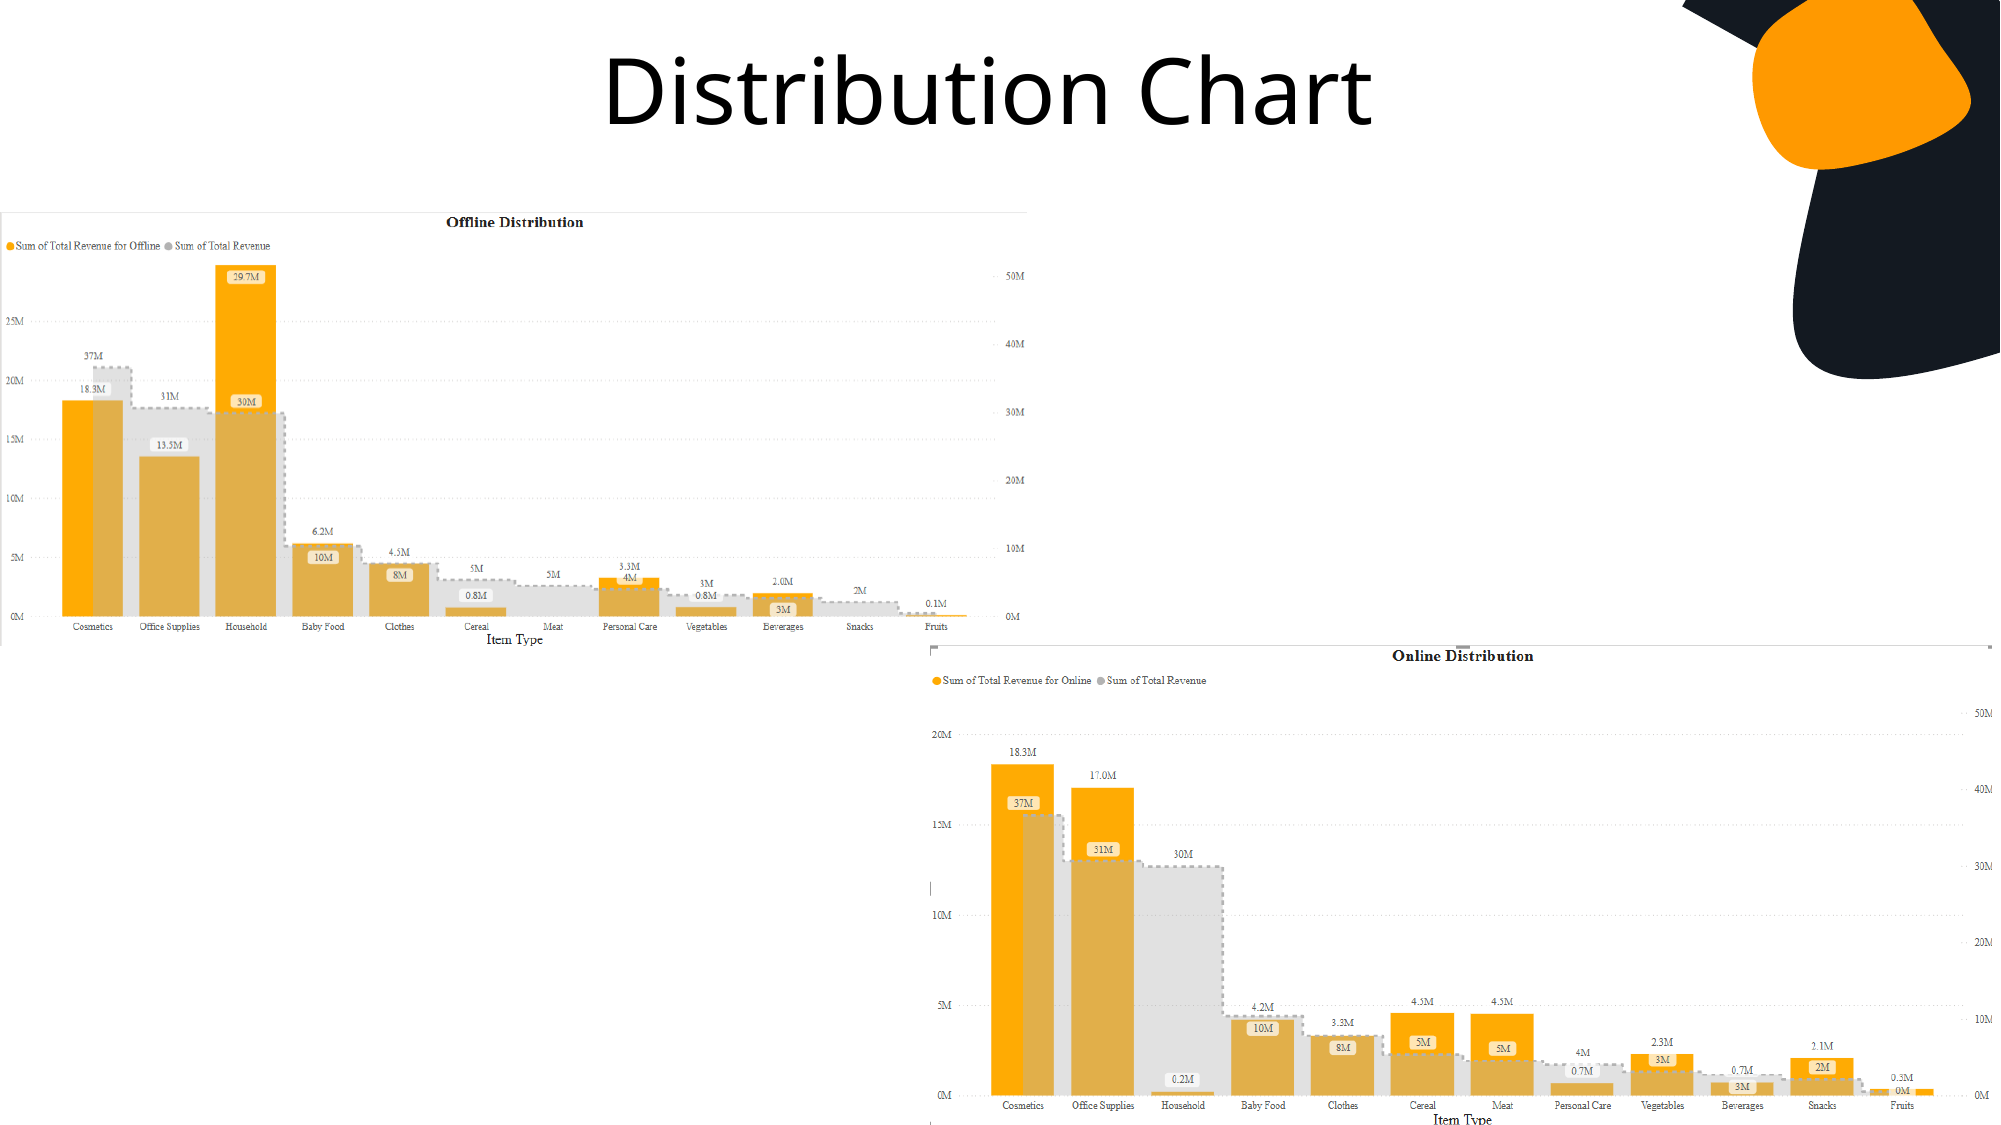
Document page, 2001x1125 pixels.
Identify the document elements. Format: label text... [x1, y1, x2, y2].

text_box [1752, 0, 1971, 170]
text_box Distribution Chart [389, 25, 1611, 151]
text_box [1682, 0, 1806, 48]
text_box [1792, 0, 2000, 380]
picture [0, 212, 1992, 1125]
